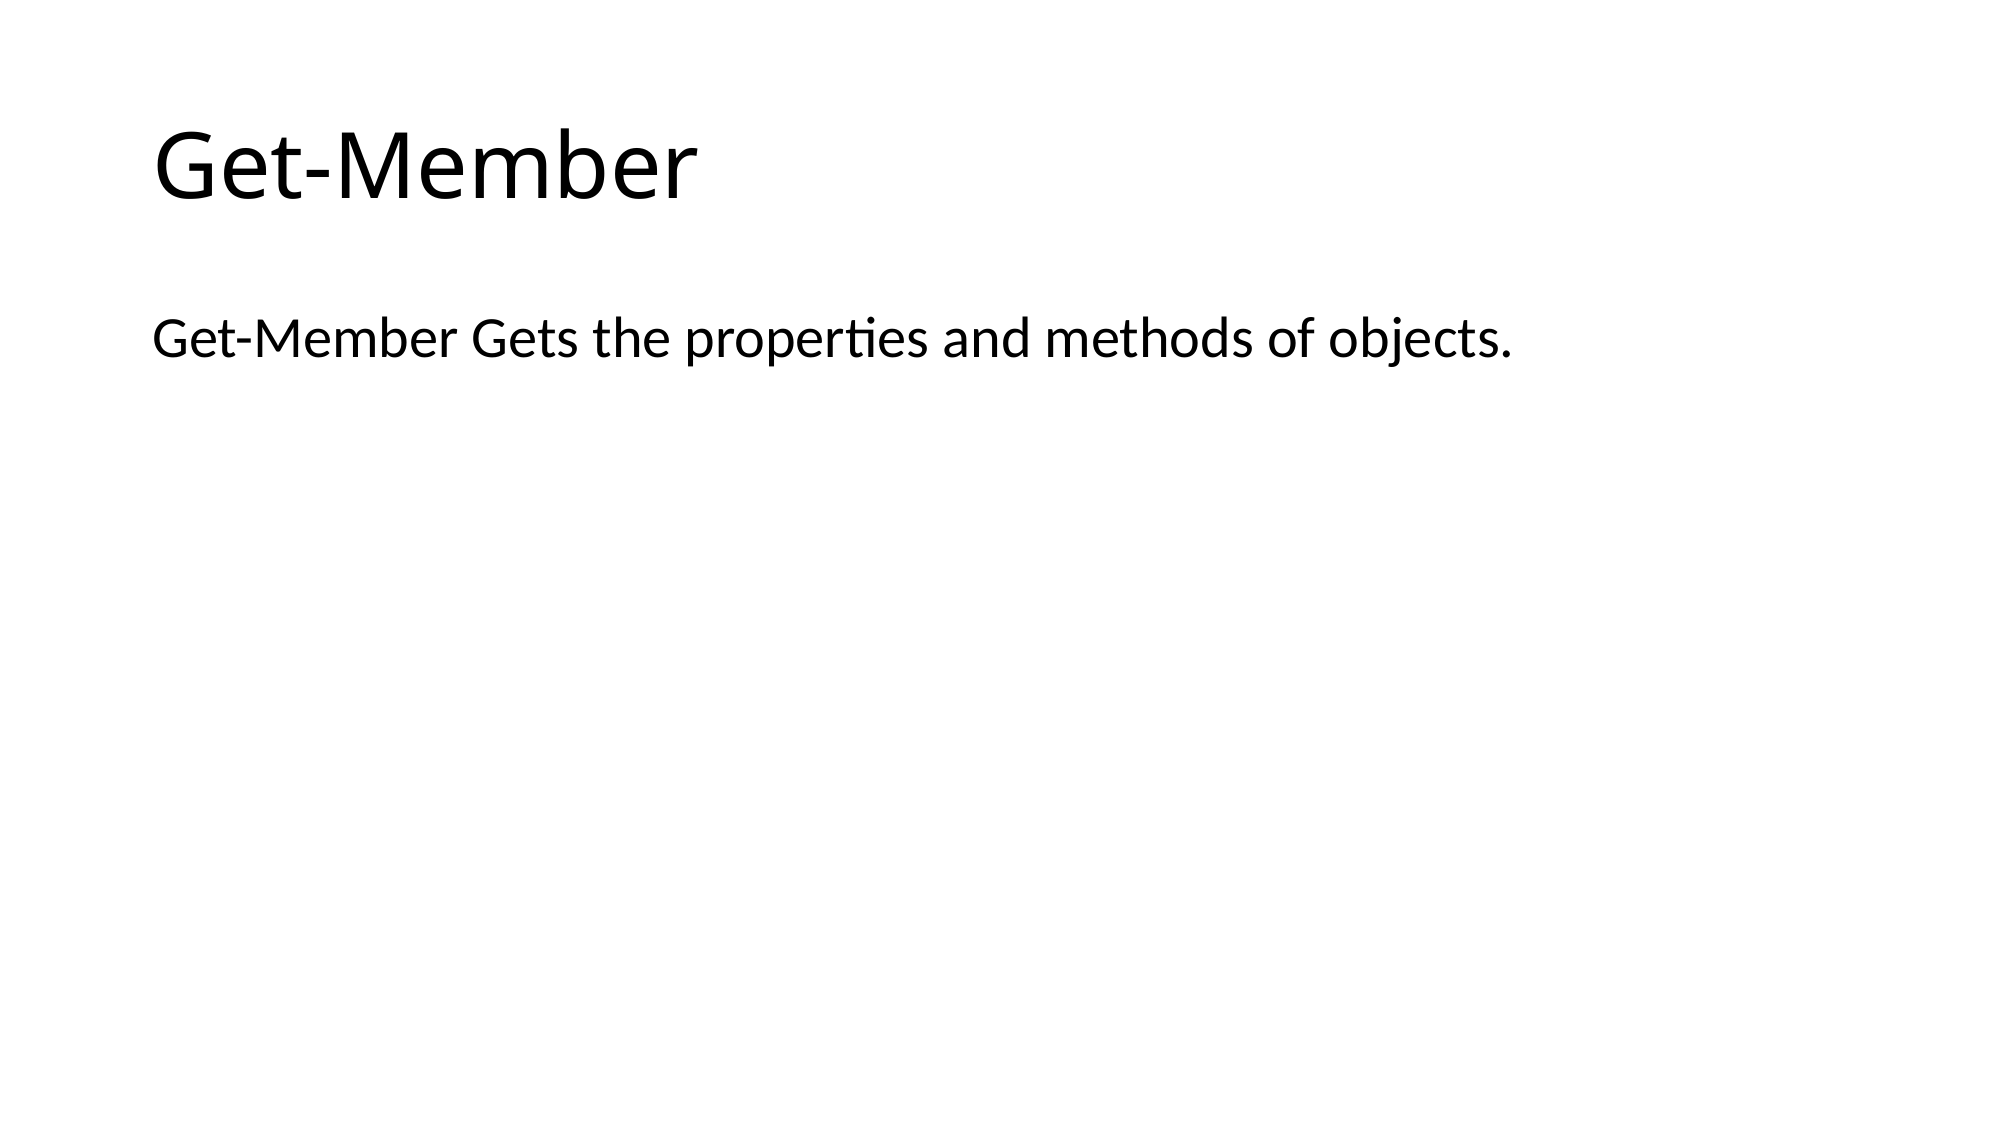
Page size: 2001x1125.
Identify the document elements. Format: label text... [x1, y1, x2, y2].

list Get-Member Gets the properties and methods of objects. [137, 299, 1863, 1014]
title Get-Member [137, 59, 1863, 278]
